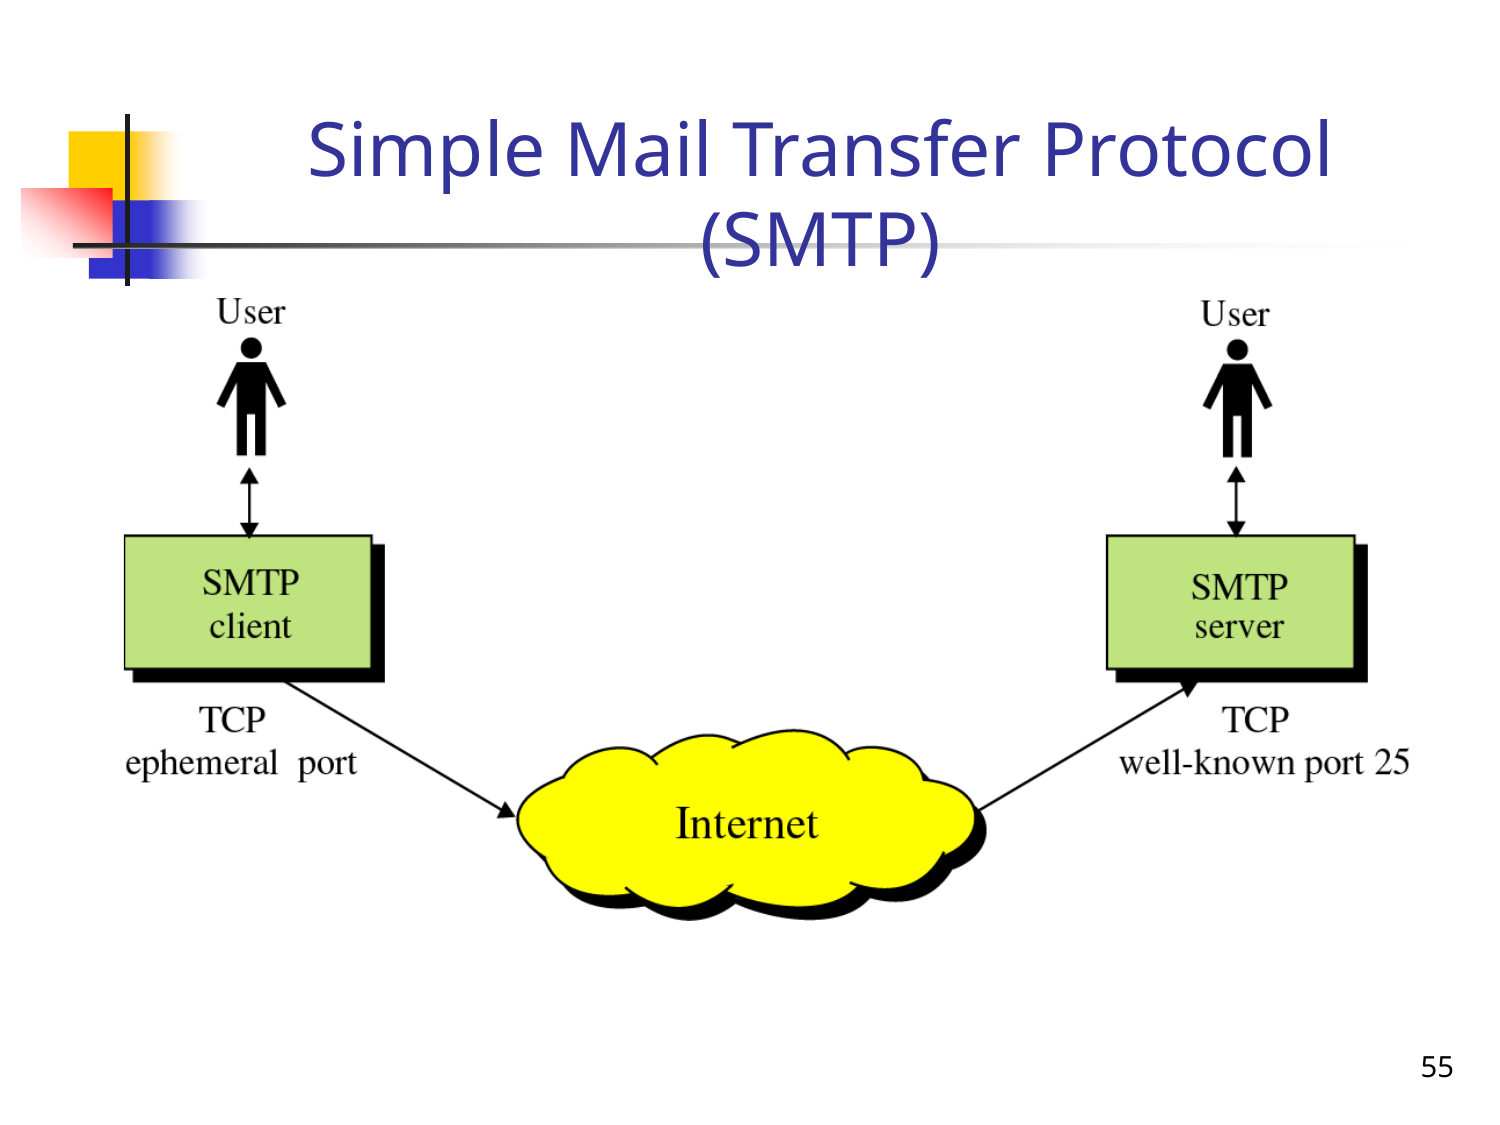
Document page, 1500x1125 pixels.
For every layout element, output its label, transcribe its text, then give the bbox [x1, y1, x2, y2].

text_box [123, 290, 1412, 921]
title Simple Mail Transfer Protocol (SMTP) [61, 90, 1439, 191]
slide_number 55 [1392, 1055, 1457, 1090]
picture [20, 188, 1423, 279]
